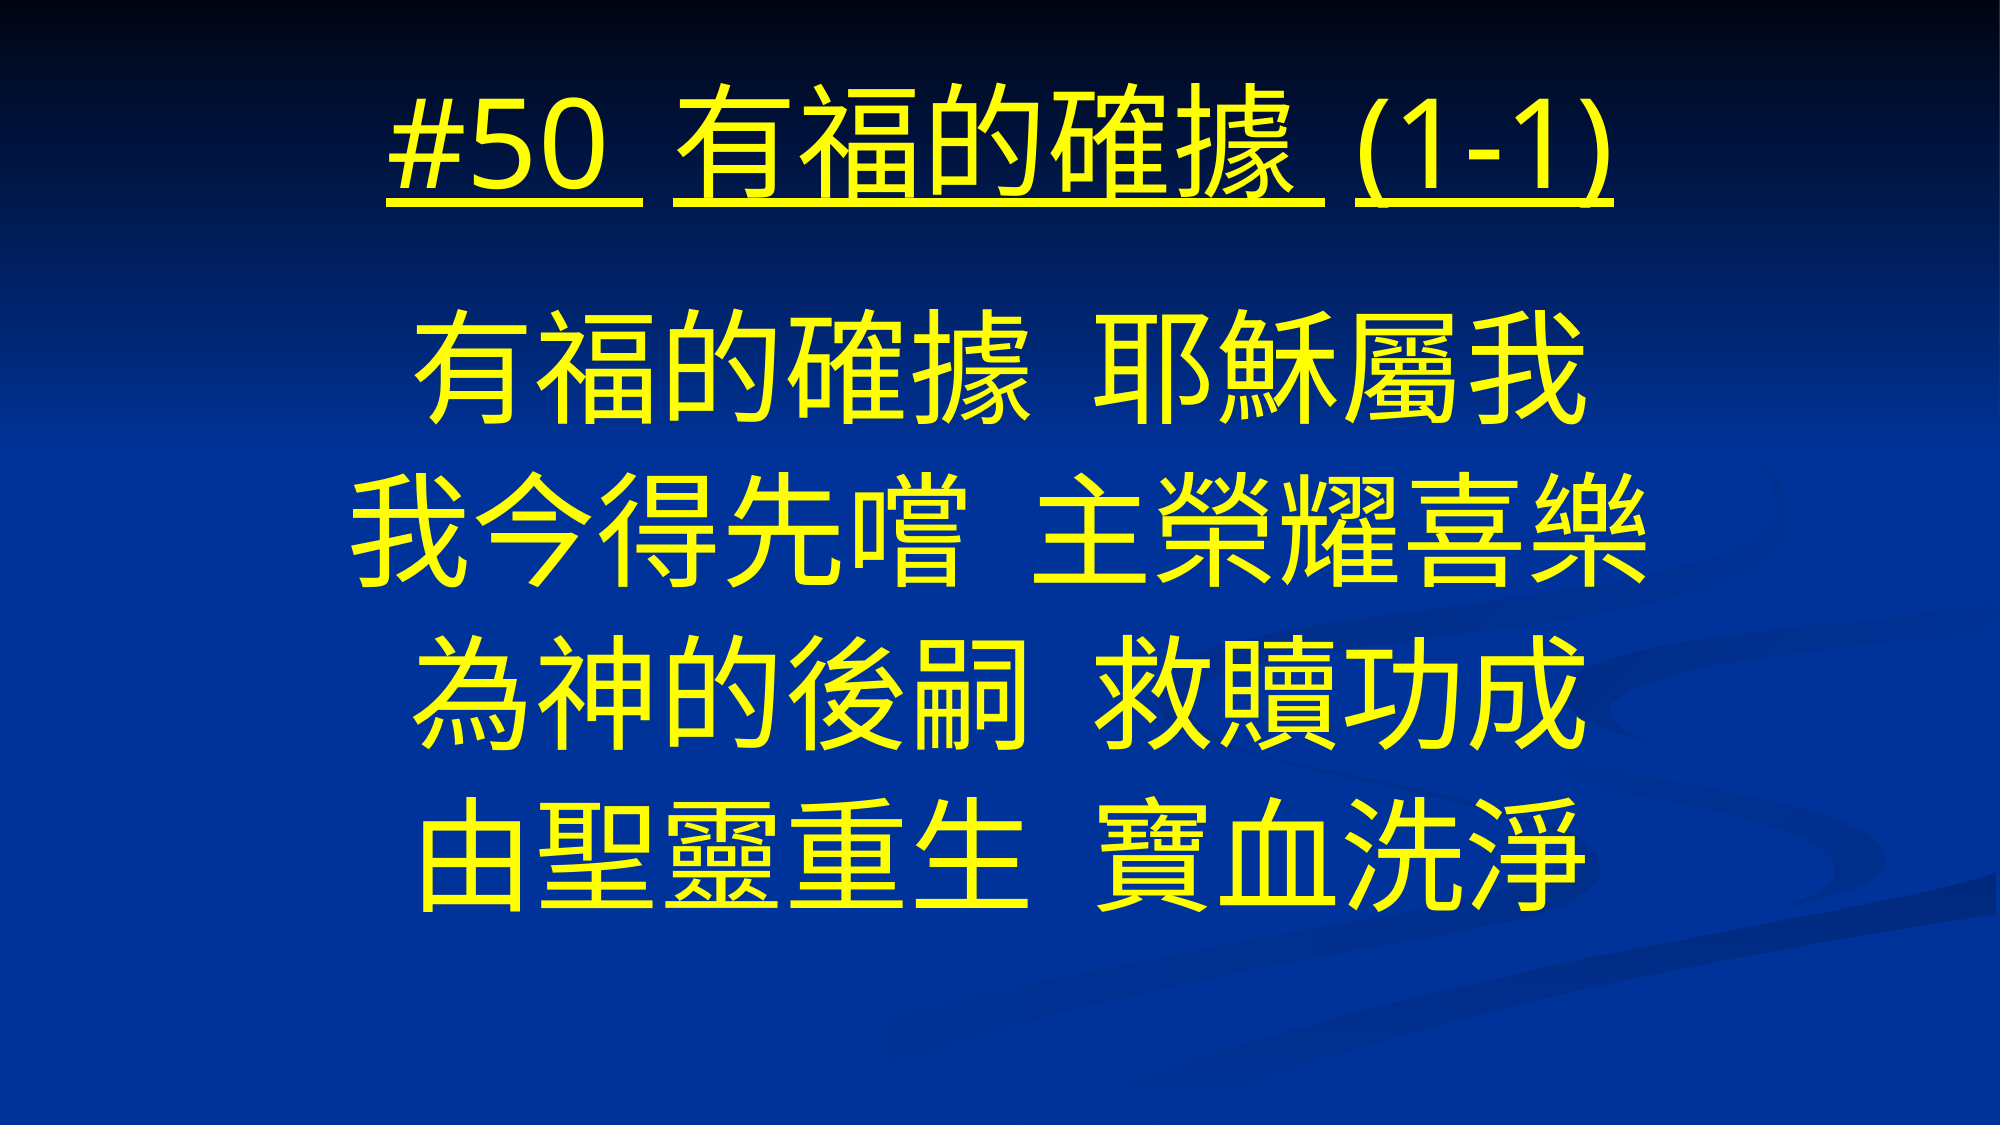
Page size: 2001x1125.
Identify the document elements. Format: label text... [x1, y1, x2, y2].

list 有福的確據 耶穌屬我 我今得先嚐 主榮耀喜樂 為神的後嗣 救贖功成 由聖靈重生 寶血洗淨 [54, 282, 1945, 1025]
title #50 有福的確據 (1-1) [99, 45, 1900, 233]
